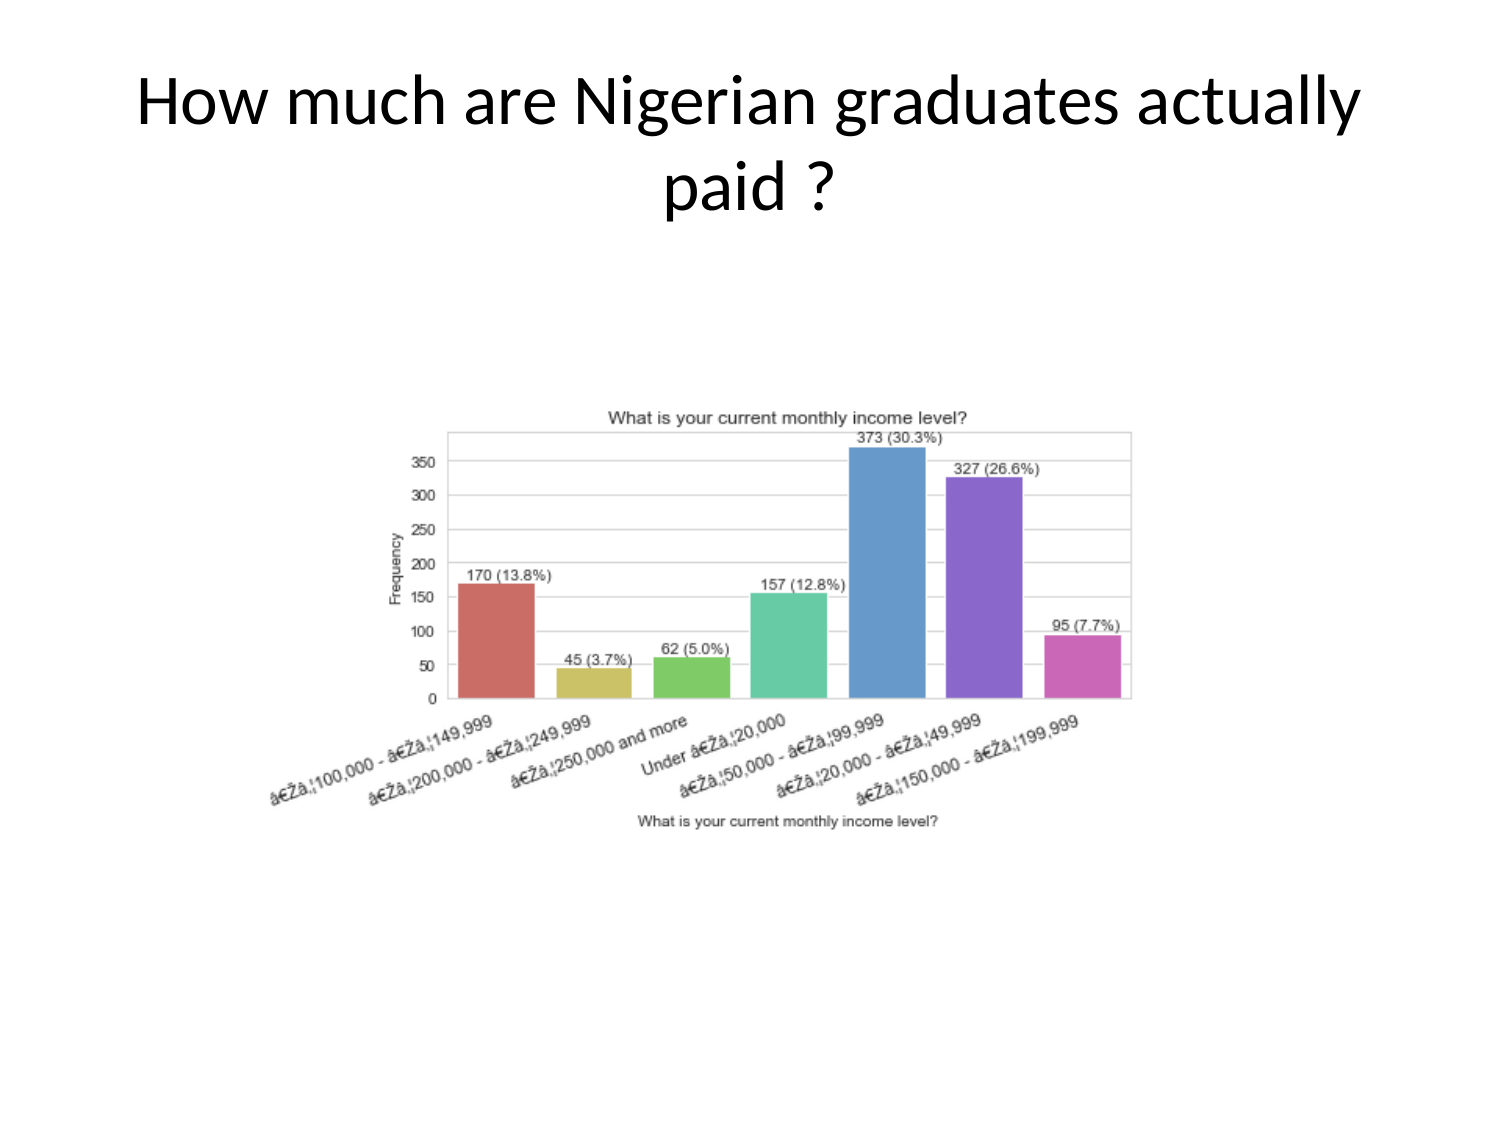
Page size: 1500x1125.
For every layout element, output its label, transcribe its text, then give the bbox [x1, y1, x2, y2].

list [227, 395, 1273, 872]
title How much are Nigerian graduates actually paid ? [75, 45, 1425, 233]
